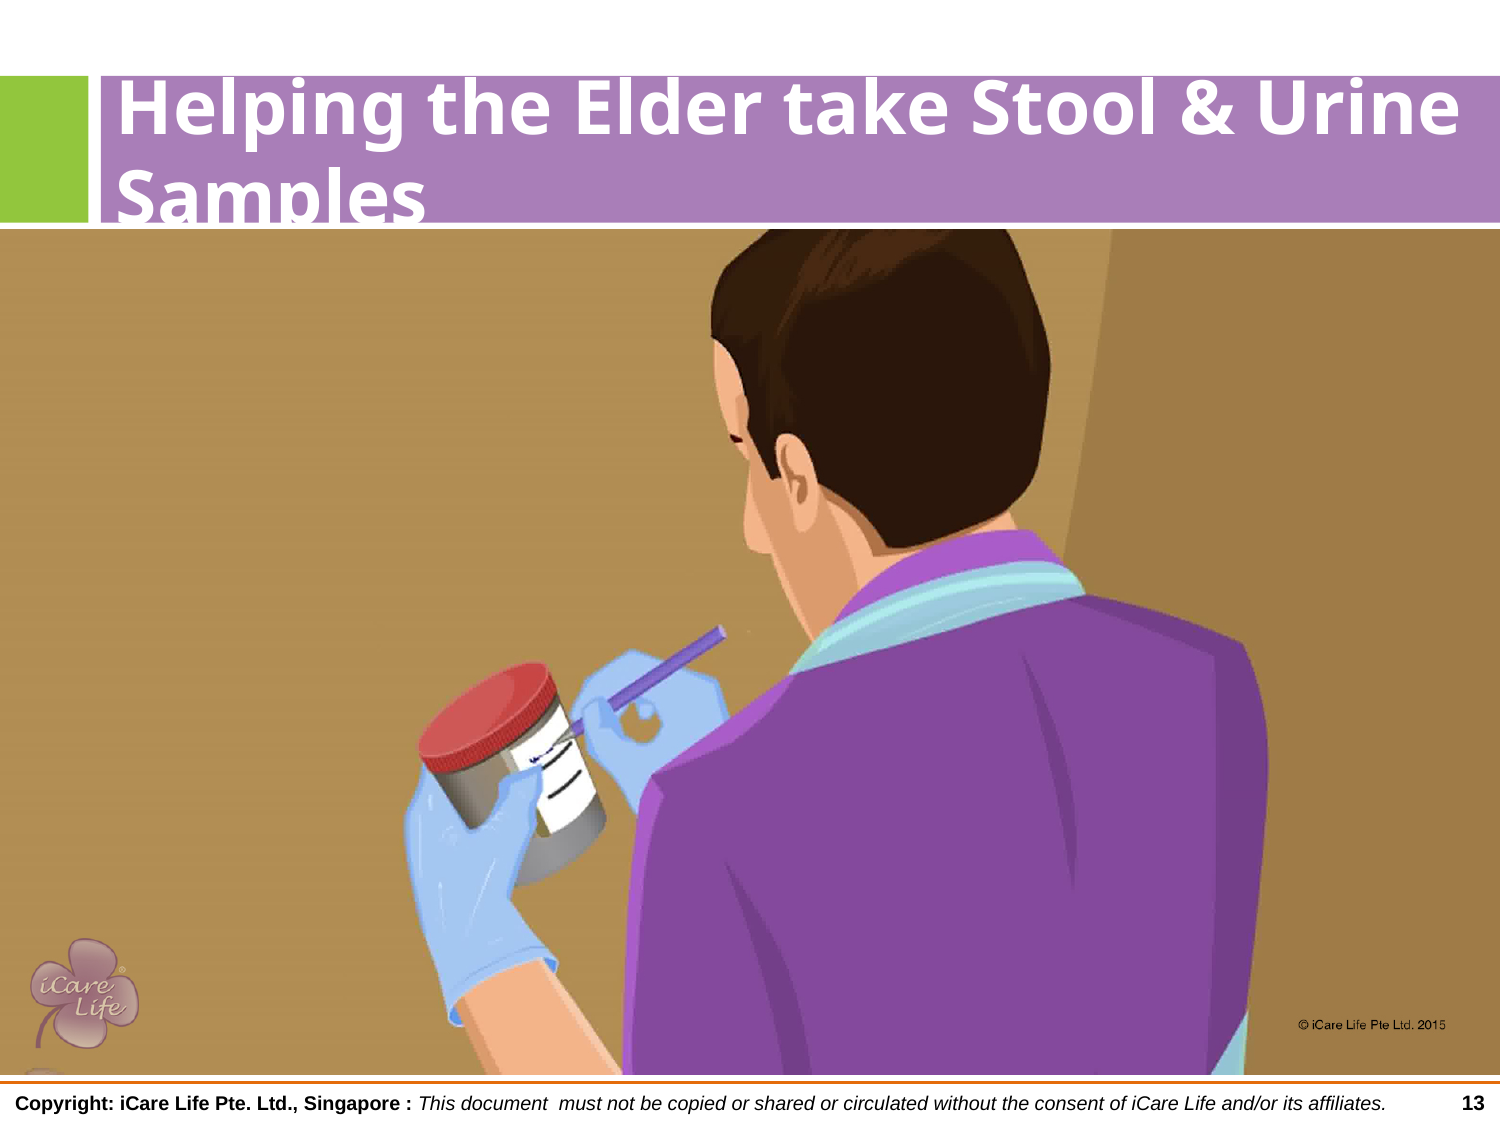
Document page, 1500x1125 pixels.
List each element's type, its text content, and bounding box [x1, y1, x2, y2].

text_box Copyright: iCare Life Pte. Ltd., Singapore : This document must not be copied or shared or circulated without the consent of iCare Life and/or its affiliates. [0, 1091, 1500, 1122]
text_box [0, 75, 89, 223]
picture [0, 228, 1500, 1076]
text_box Helping the Elder take Stool & Urine Samples [100, 75, 1500, 223]
